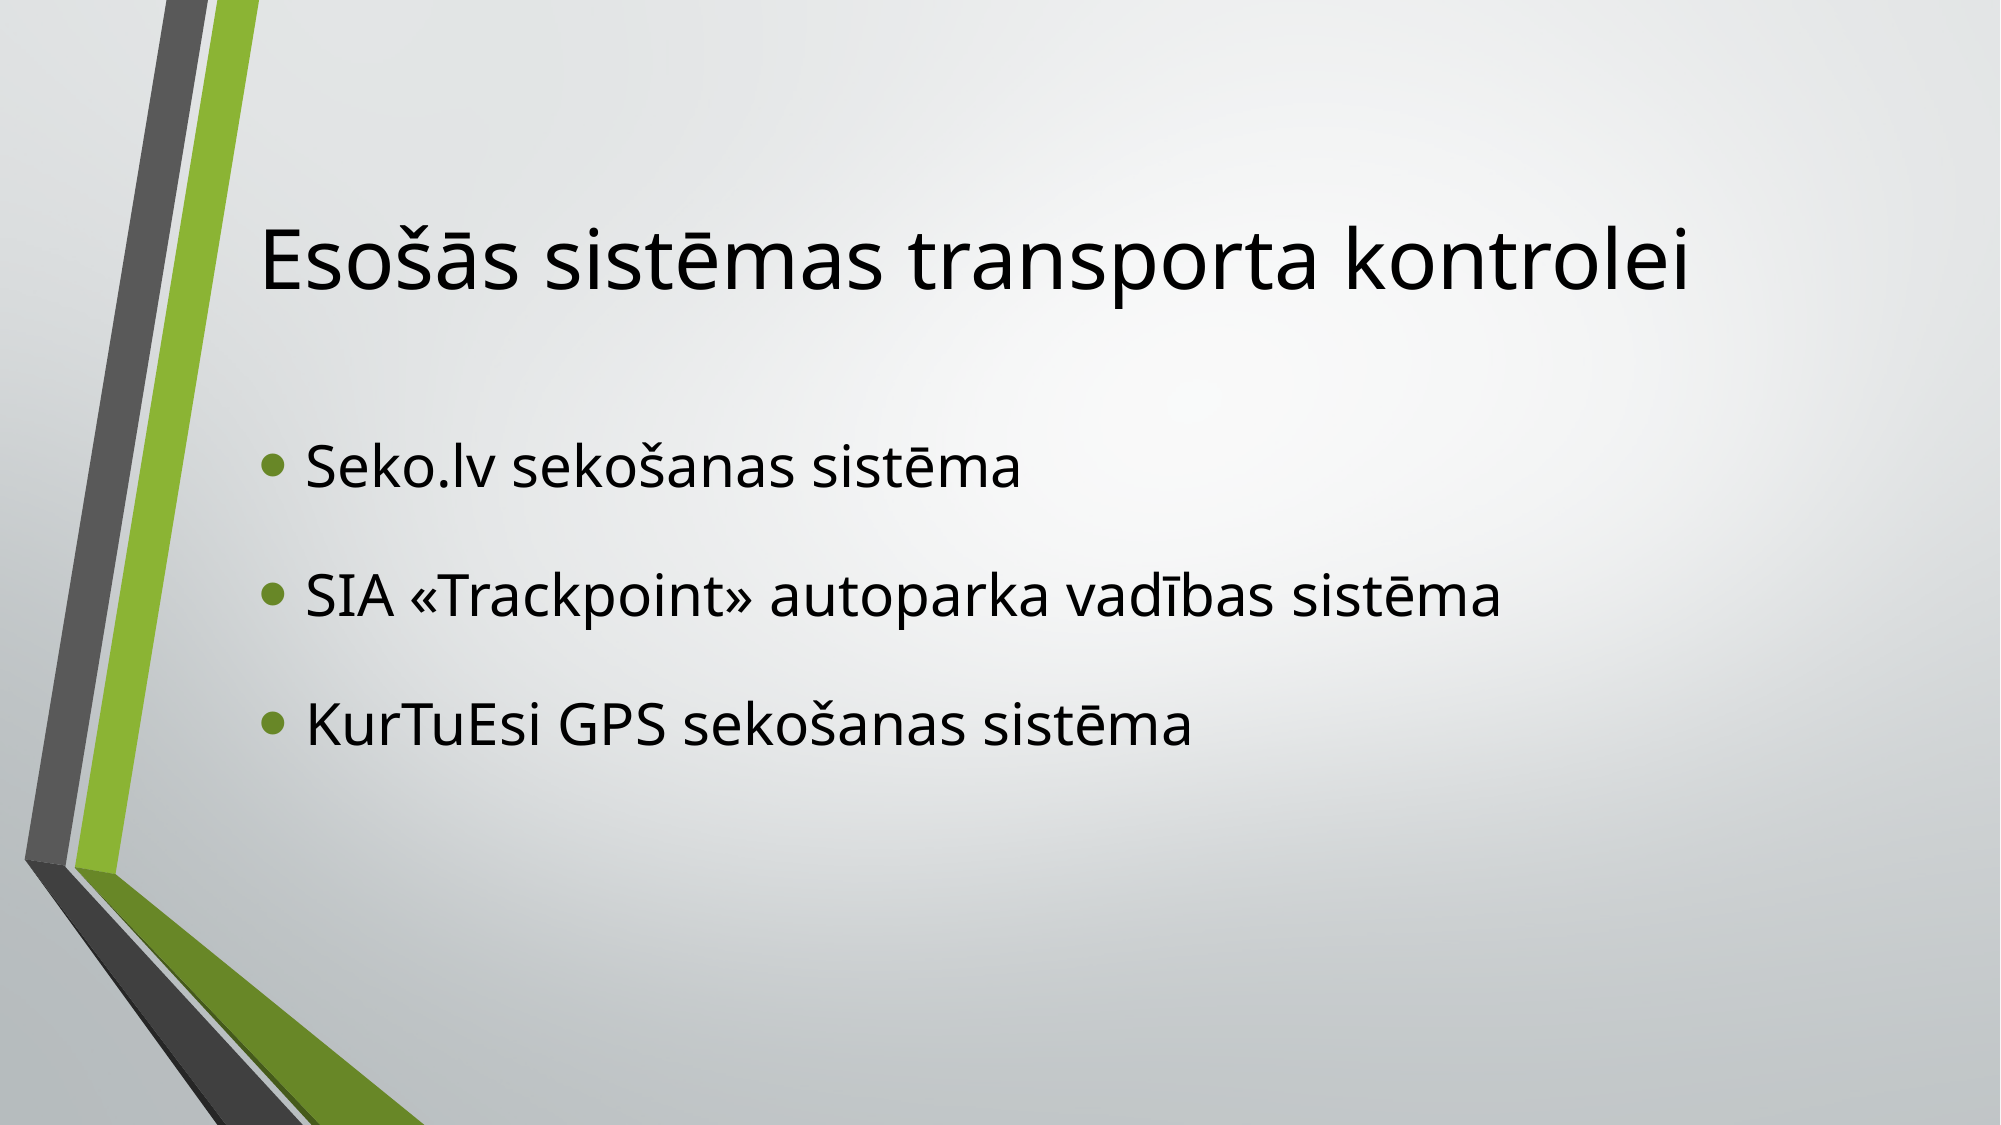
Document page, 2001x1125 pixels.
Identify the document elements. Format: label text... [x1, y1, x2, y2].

title Esošās sistēmas transporta kontrolei [243, 112, 1887, 319]
list Seko.lv sekošanas sistēma SIA «Trackpoint» autoparka vadības sistēma KurTuEsi GPS sekošanas sistēma [243, 319, 1887, 832]
